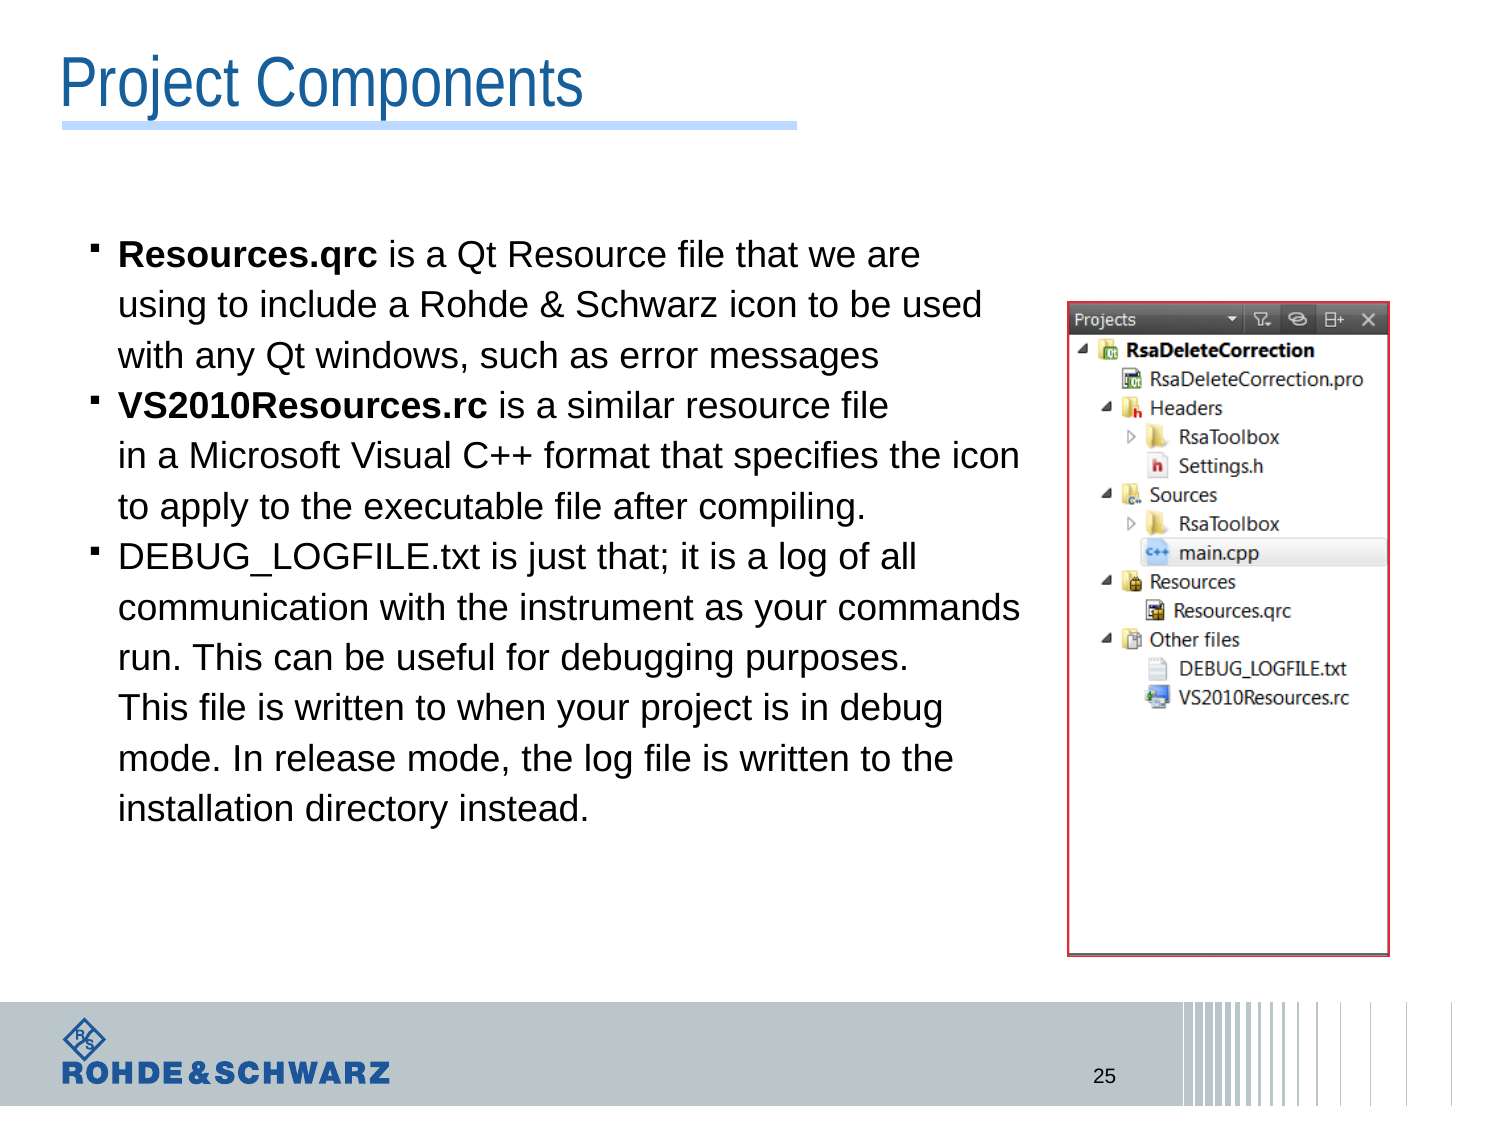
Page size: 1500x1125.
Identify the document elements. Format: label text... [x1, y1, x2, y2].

list Resources.qrc is a Qt Resource file that we are using to include a Rohde & Schwarz icon to be used with any Qt windows, such as error messages VS2010Resources.rc is a similar resource file in a Microsoft Visual C++ format that specifies the icon to apply to the executable file after compiling. DEBUG_LOGFILE.txt is just that; it is a log of all communication with the instrument as your commands run. This can be useful for debugging purposes. This file is written to when your project is in debug mode. In release mode, the log file is written to the installation directory instead. [59, 224, 1418, 993]
slide_number 25 [1033, 1062, 1117, 1093]
title Project Components [59, 35, 1418, 213]
picture [1068, 302, 1389, 957]
